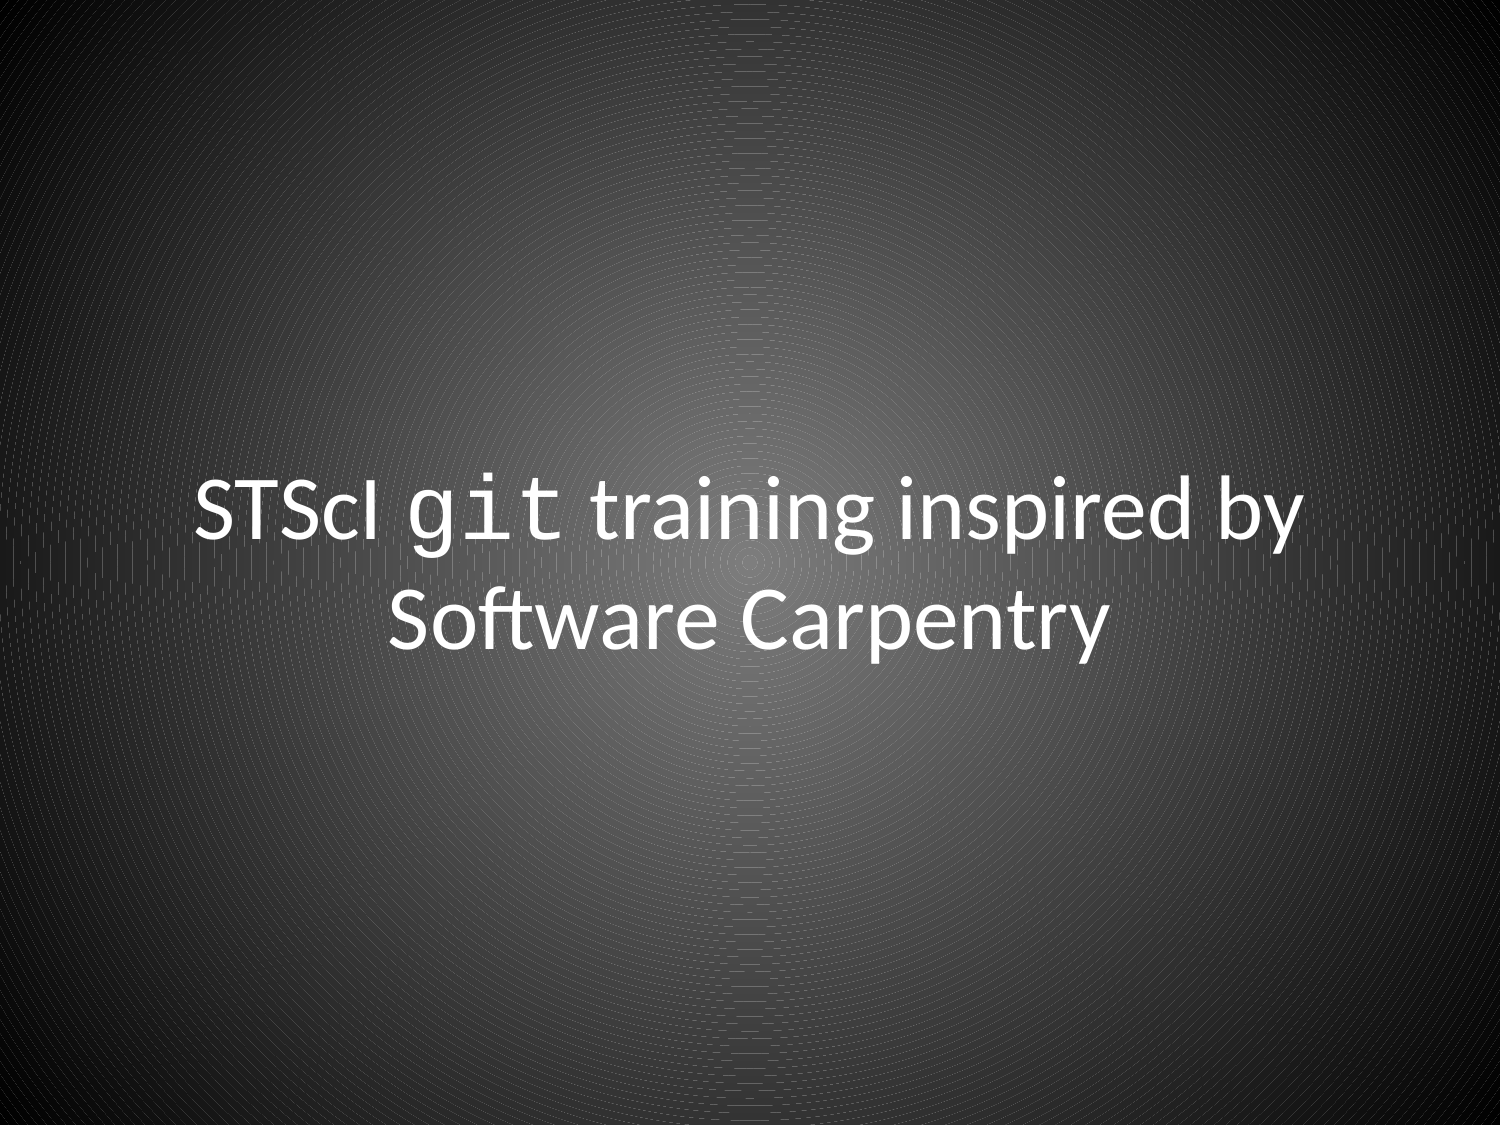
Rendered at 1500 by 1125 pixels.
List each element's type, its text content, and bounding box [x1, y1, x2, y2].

title STScI git training inspired by Software Carpentry [112, 437, 1388, 679]
